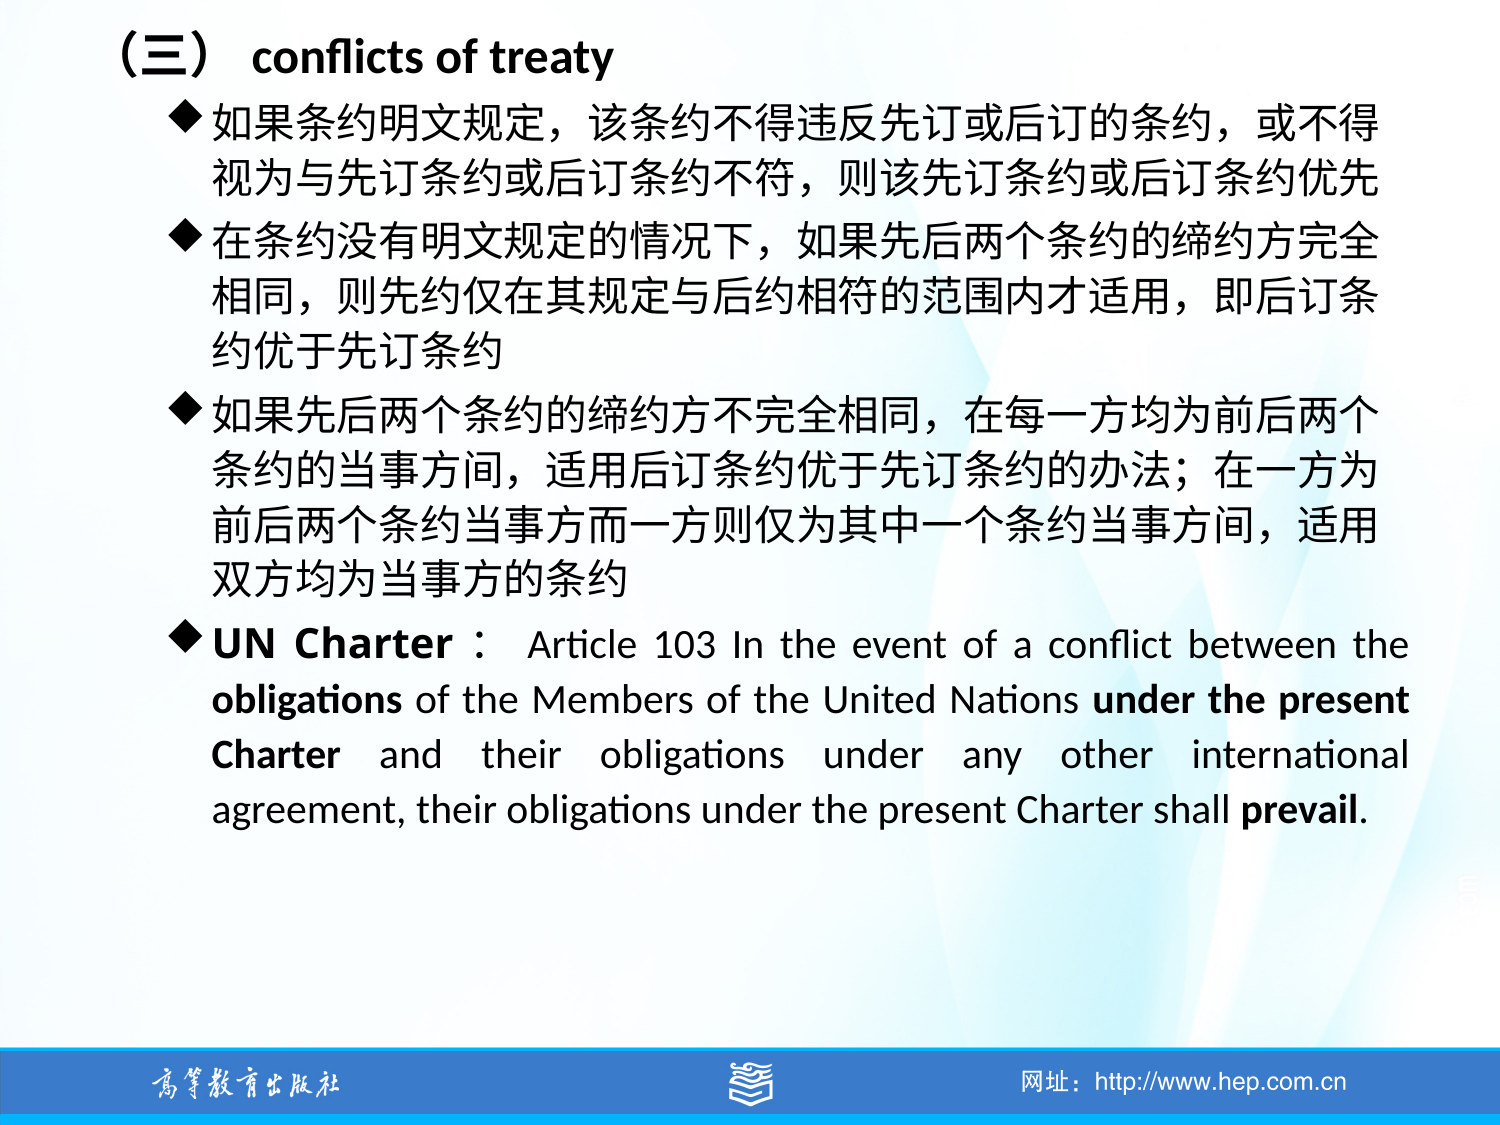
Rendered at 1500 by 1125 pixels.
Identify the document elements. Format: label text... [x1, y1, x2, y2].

picture [0, 1052, 1500, 1113]
picture [0, 0, 1500, 1047]
list （三）conflicts of treaty 如果条约明文规定，该条约不得违反先订或后订的条约，或不得视为与先订条约或后订条约不符，则该先订条约或后订条约优先 在条约没有明文规定的情况下，如果先后两个条约的缔约方完全相同，则先约仅在其规定与后约相符的范围内才适用，即后订条约优于先订条约 如果先后两个条约的缔约方不完全相同，在每一方均为前后两个条约的当事方间，适用后订条约优于先订条约的办法；在一方为前后两个条约当事方而一方则仅为其中一个条约当事方间，适用双方均为当事方的条约 UN Charter：Article 103 In the event of a conflict between the obligations of the Members of the United Nations under the present Charter and their obligations under any other international agreement, their obligations under the present Charter shall prevail. [75, 16, 1425, 1022]
